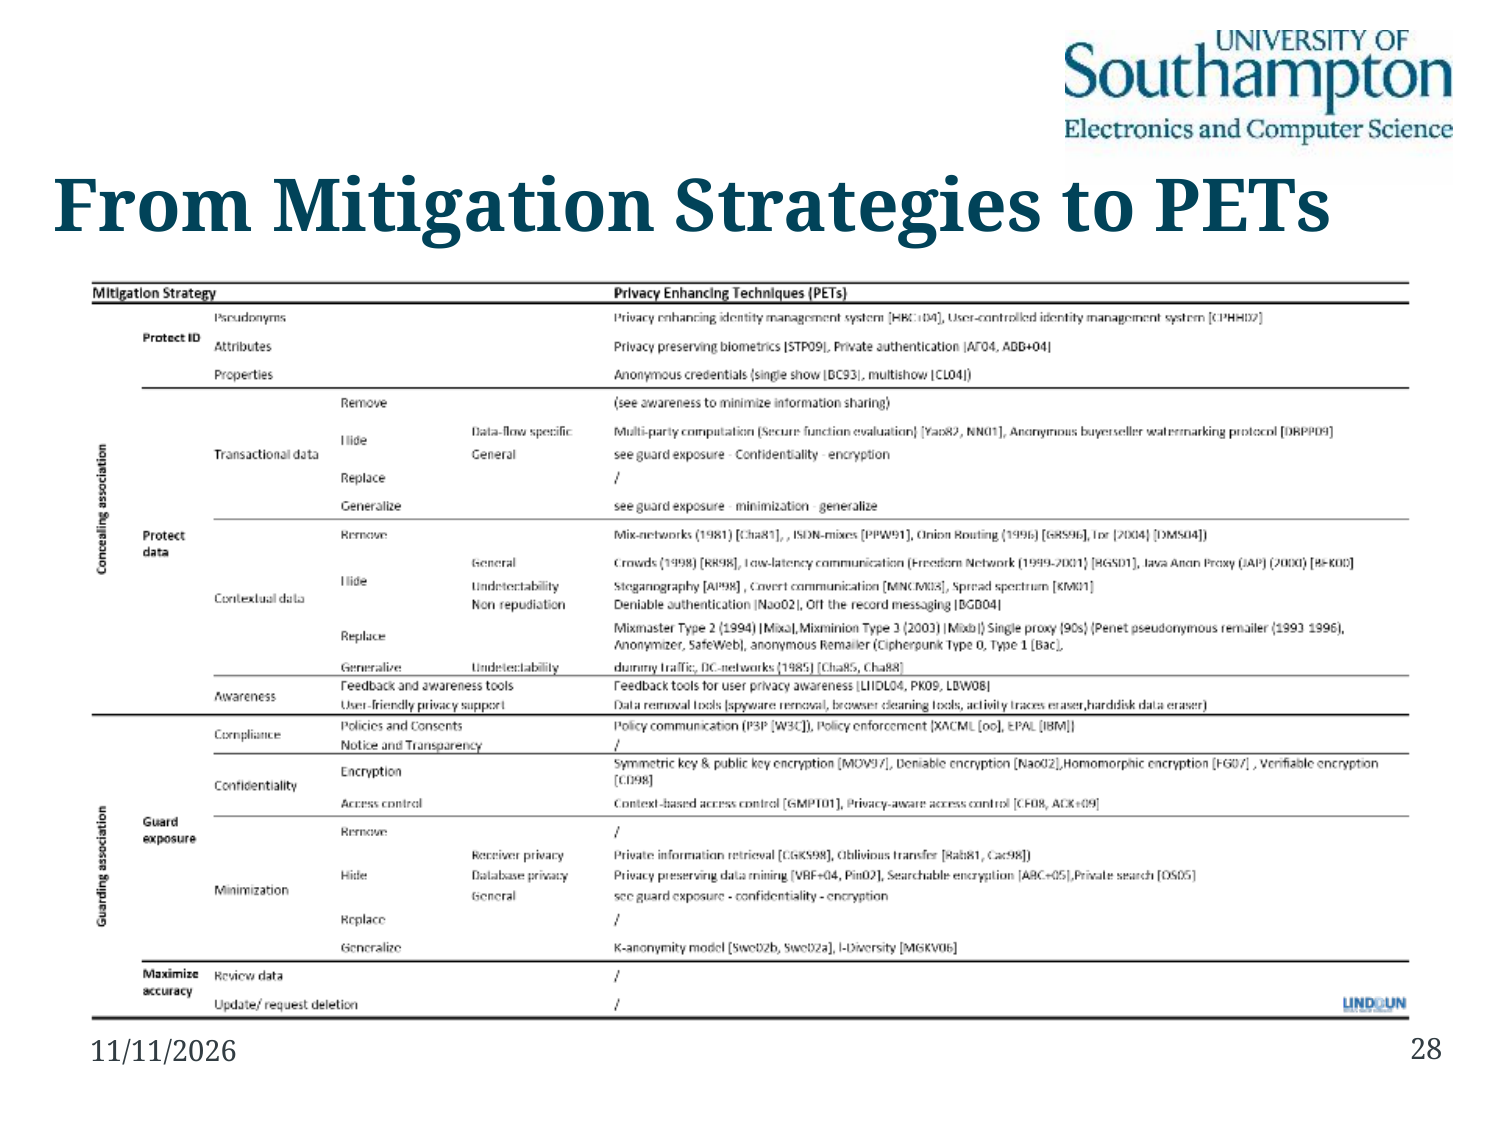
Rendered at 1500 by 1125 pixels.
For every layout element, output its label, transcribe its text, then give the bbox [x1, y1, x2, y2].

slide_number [74, 1029, 426, 1103]
picture [1065, 30, 1453, 185]
title From Mitigation Strategies to PETs [53, 148, 1447, 256]
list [52, 278, 1448, 1022]
slide_number 28 [1092, 1029, 1443, 1102]
